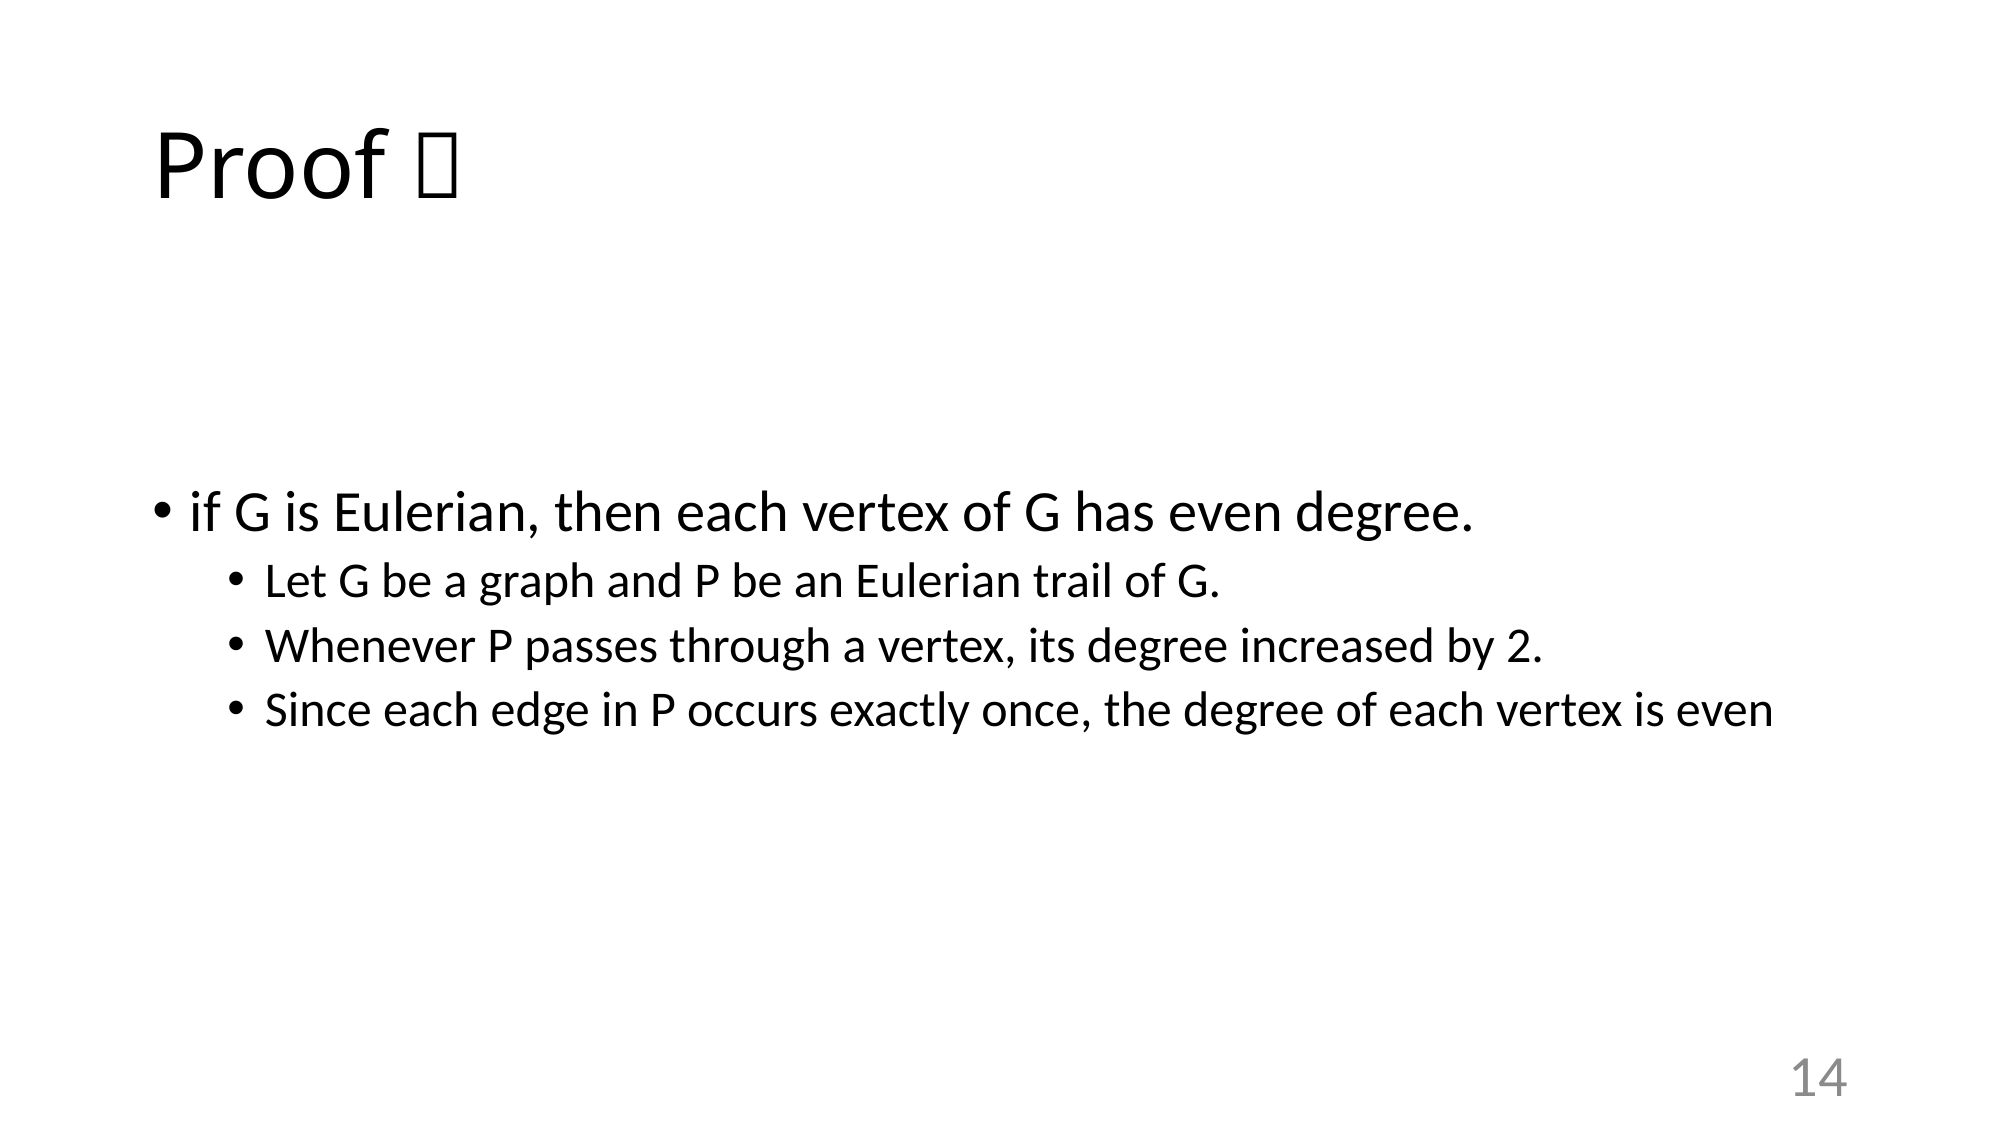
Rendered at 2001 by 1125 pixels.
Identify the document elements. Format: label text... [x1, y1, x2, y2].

list if G is Eulerian, then each vertex of G has even degree. Let G be a graph and P be an Eulerian trail of G. Whenever P passes through a vertex, its degree increased by 2. Since each edge in P occurs exactly once, the degree of each vertex is even [137, 299, 1863, 1014]
title Proof  [137, 59, 1863, 278]
slide_number 14 [1412, 1042, 1863, 1103]
